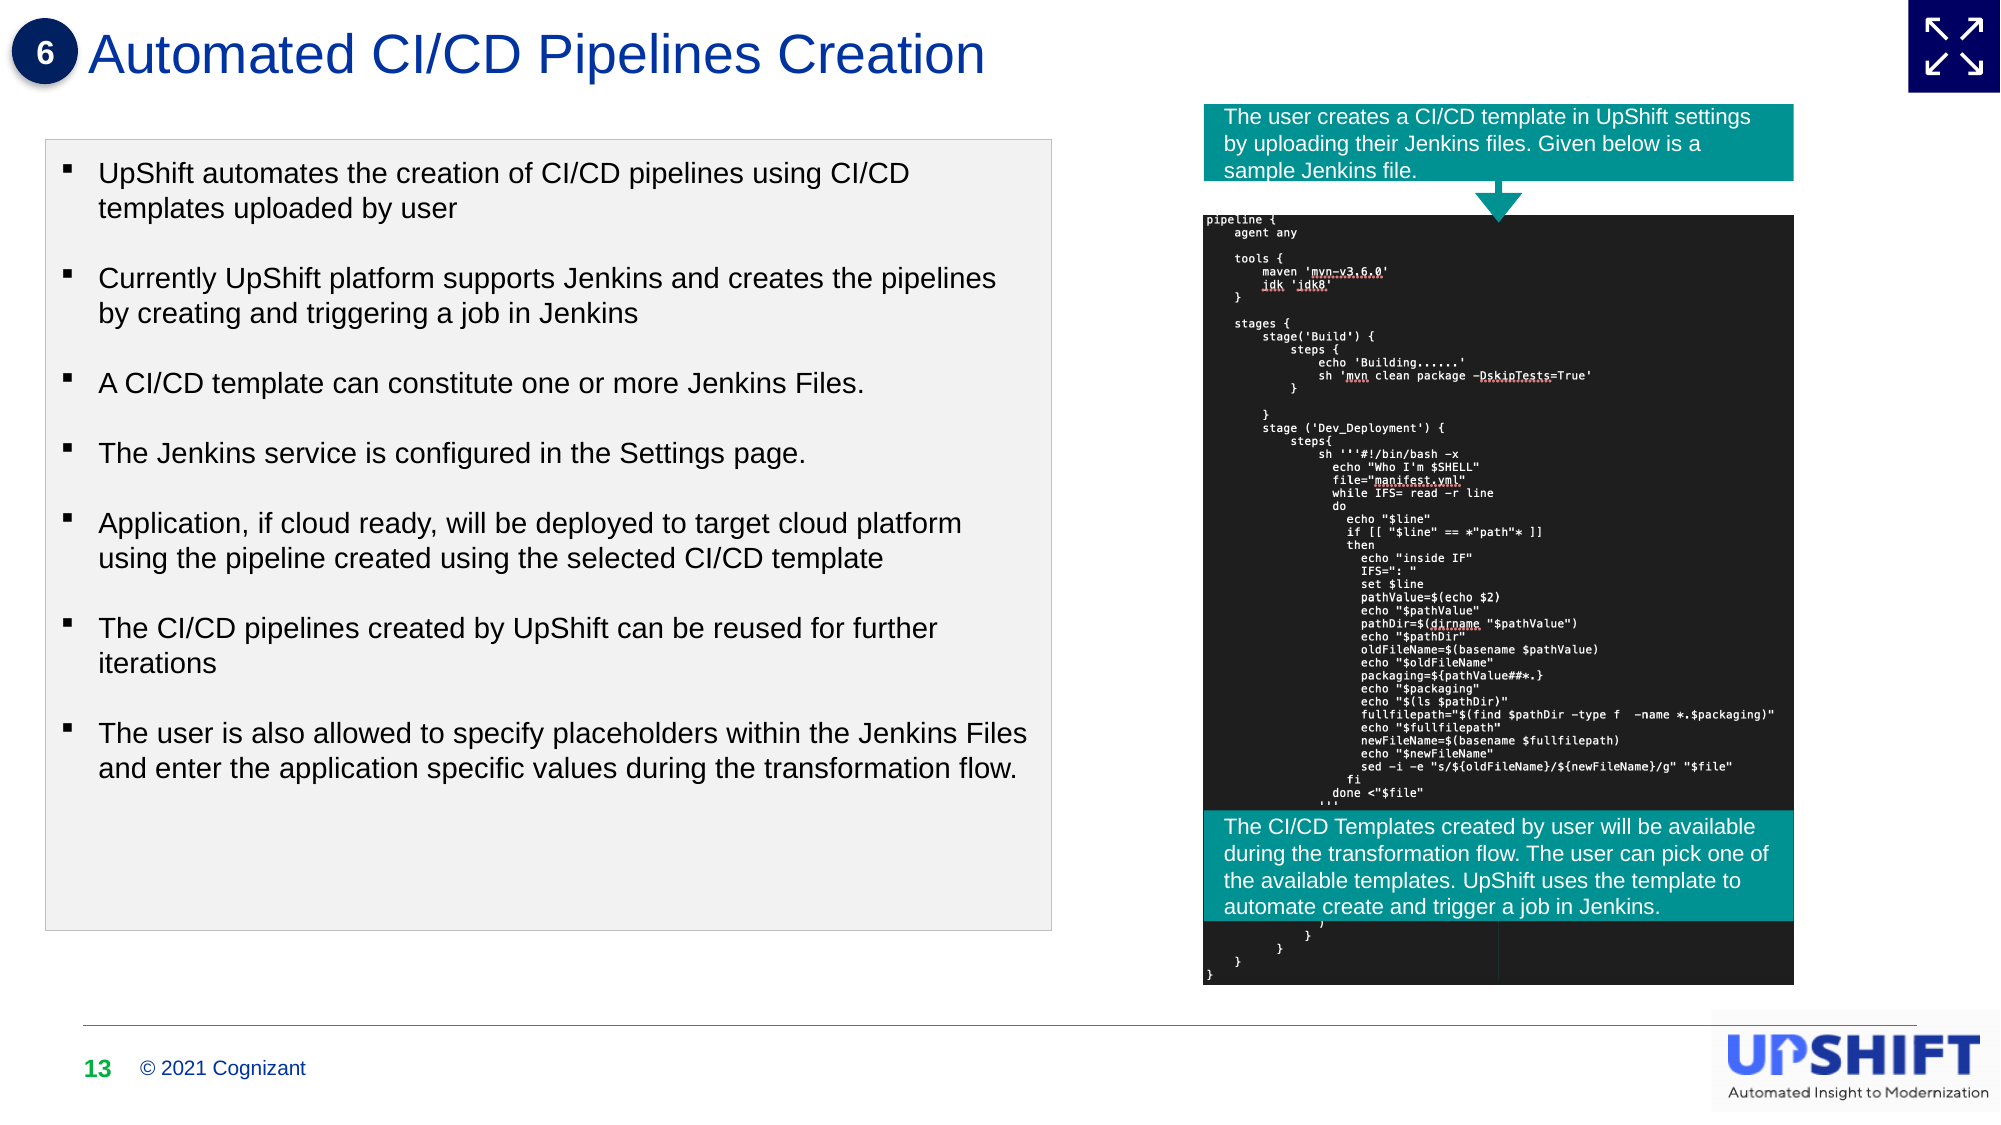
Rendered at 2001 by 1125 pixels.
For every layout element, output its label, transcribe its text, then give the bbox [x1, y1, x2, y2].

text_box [1908, 0, 2000, 93]
picture [1203, 215, 1794, 985]
footer © 2021 Cognizant [140, 1050, 1140, 1084]
text_box The user creates a CI/CD template in UpShift settings by uploading their Jenkins files. Given below is a sample Jenkins file. [1202, 103, 1795, 215]
slide_number 13 [83, 1050, 134, 1084]
text_box UpShift automates the creation of CI/CD pipelines using CI/CD templates uploaded by user Currently UpShift platform supports Jenkins and creates the pipelines by creating and triggering a job in Jenkins A CI/CD template can constitute one or more Jenkins Files. The Jenkins service is configured in the Settings page. Application, if cloud ready, will be deployed to target cloud platform using the pipeline created using the selected CI/CD template The CI/CD pipelines created by UpShift can be reused for further iterations The user is also allowed to specify placeholders within the Jenkins Files and enter the application specific values during the transformation flow. [45, 139, 1052, 931]
picture [1711, 1010, 2000, 1112]
title Automated CI/CD Pipelines Creation [88, 10, 1923, 102]
text_box 6 [10, 17, 79, 86]
